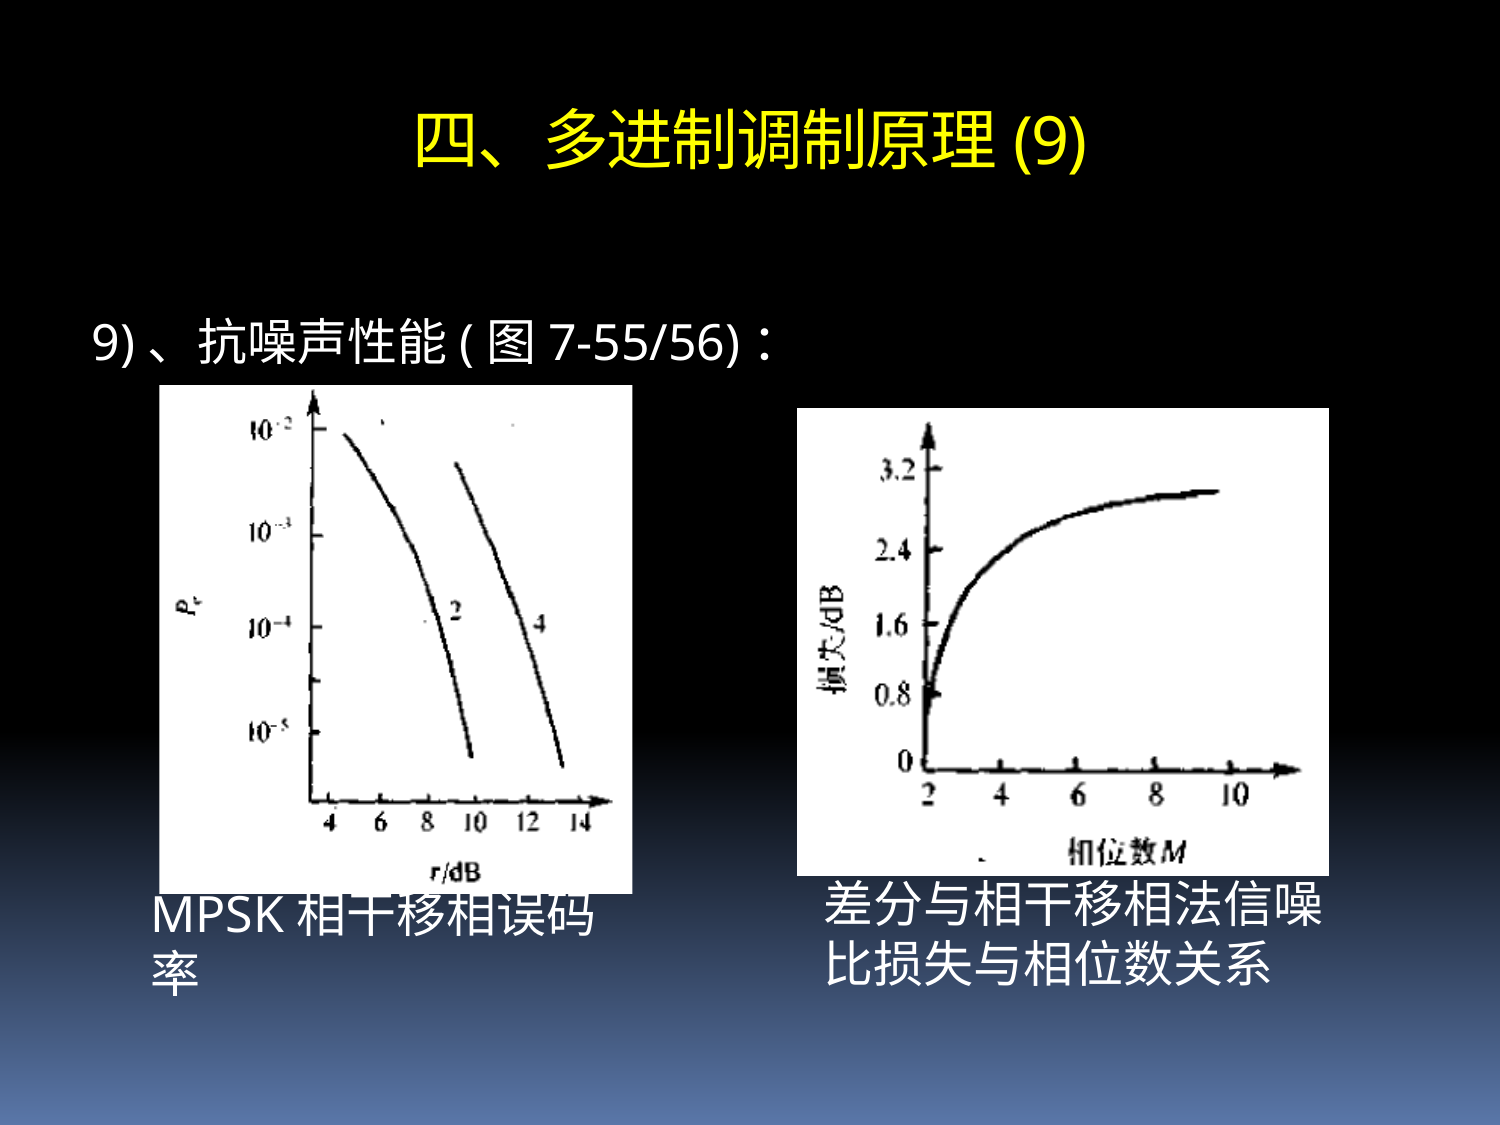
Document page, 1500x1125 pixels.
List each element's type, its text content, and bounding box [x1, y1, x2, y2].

title 四、多进制调制原理(9) [112, 90, 1388, 293]
text_box 9)、抗噪声性能(图7-55/56)： [76, 302, 1400, 378]
text_box 差分与相干移相法信噪比损失与相位数关系 [809, 864, 1388, 1000]
picture [158, 384, 633, 894]
text_box MPSK相干移相误码率 [135, 875, 656, 1010]
picture [796, 408, 1330, 876]
